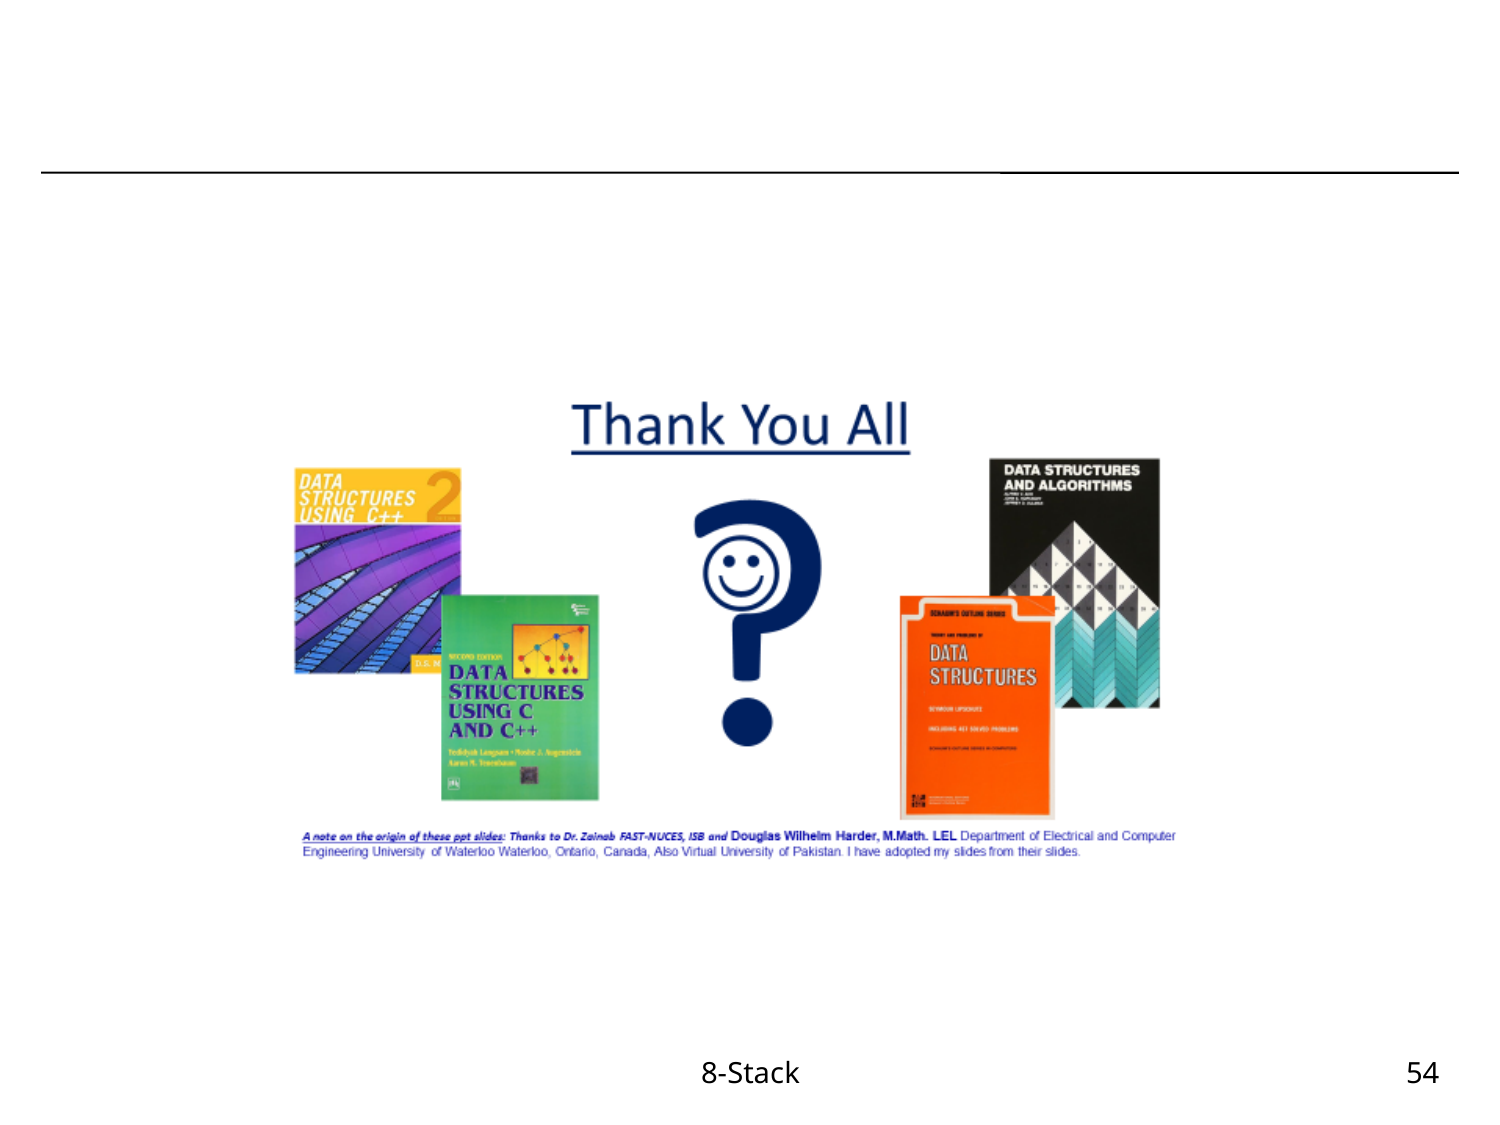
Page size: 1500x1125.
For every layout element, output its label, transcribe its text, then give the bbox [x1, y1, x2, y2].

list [249, 322, 1251, 886]
footer 8-Stack [502, 1046, 999, 1125]
slide_number 54 [1104, 1046, 1455, 1125]
